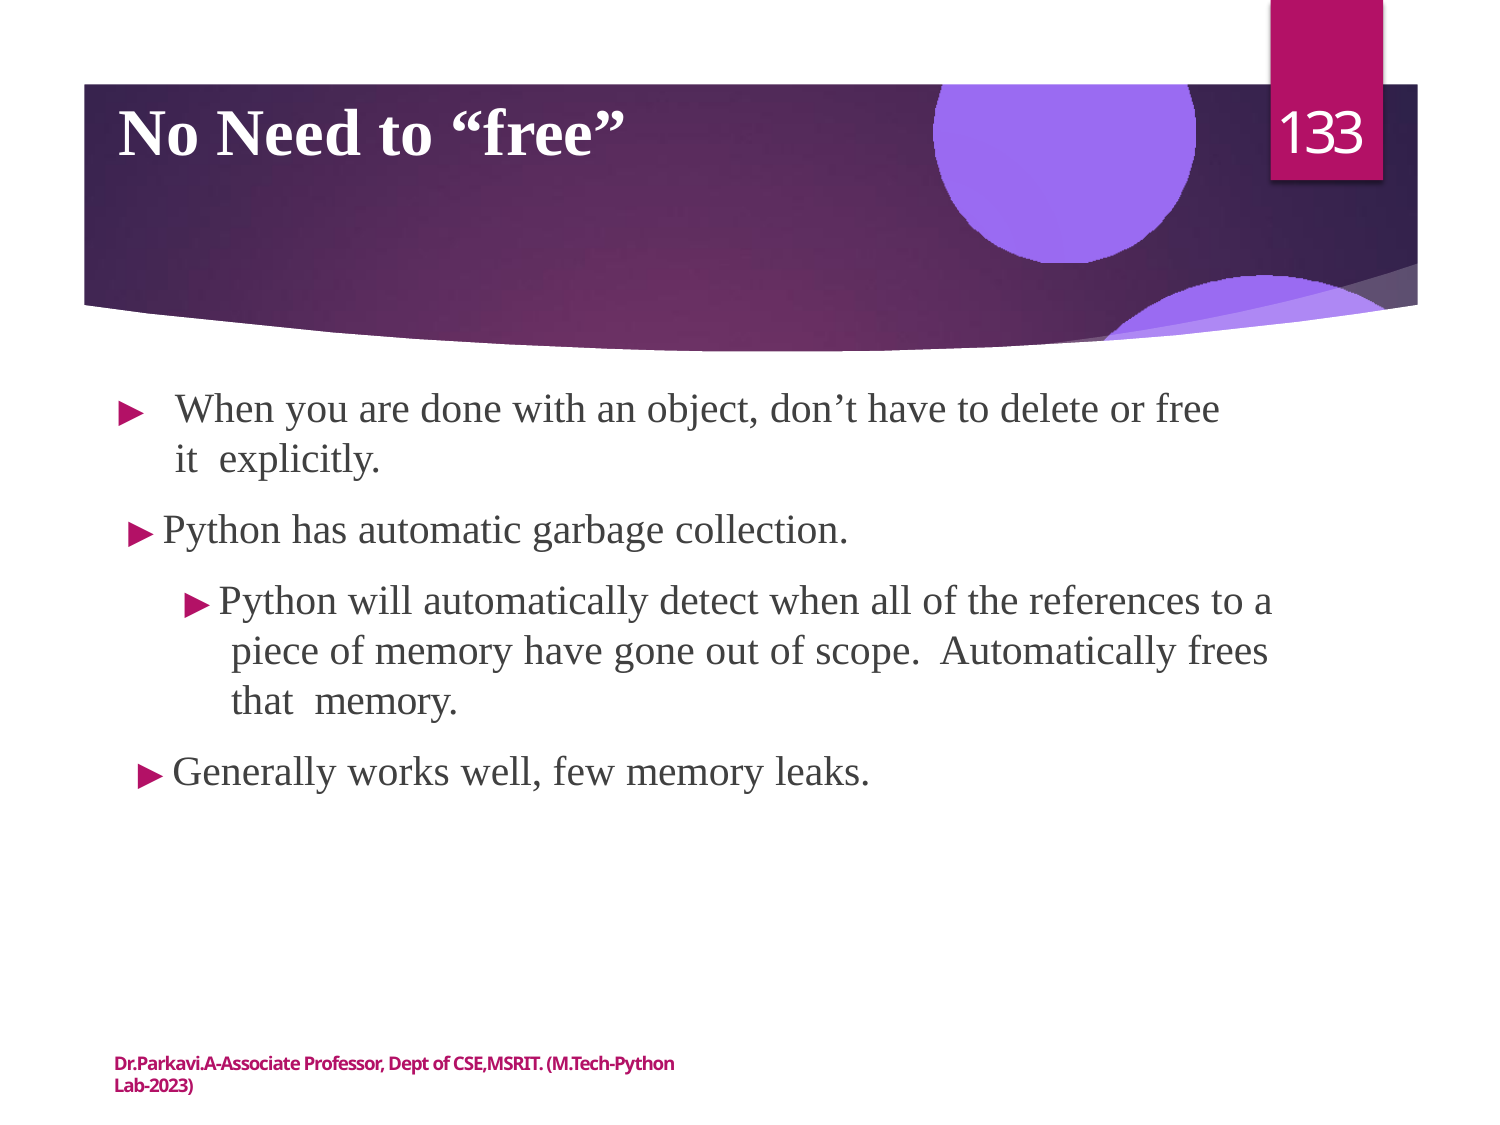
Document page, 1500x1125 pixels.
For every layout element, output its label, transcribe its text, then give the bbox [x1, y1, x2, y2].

picture [85, 0, 1417, 351]
text_box 133 [1274, 93, 1376, 166]
slide_number Dr.Parkavi.A-Associate Professor, Dept of CSE,MSRIT. (M.Tech-Python Lab-2023) [111, 1049, 698, 1125]
text_box ▶ When you are done with an object, don’t have to delete or free it explicitly. ▶ Python has automatic garbage collection. ▶ Python will automatically detect when all of the references to a piece of memory have gone out of scope. Automatically frees that memory. ▶ Generally works well, few memory leaks. [116, 378, 1340, 794]
title No Need to “free” [116, 86, 630, 277]
